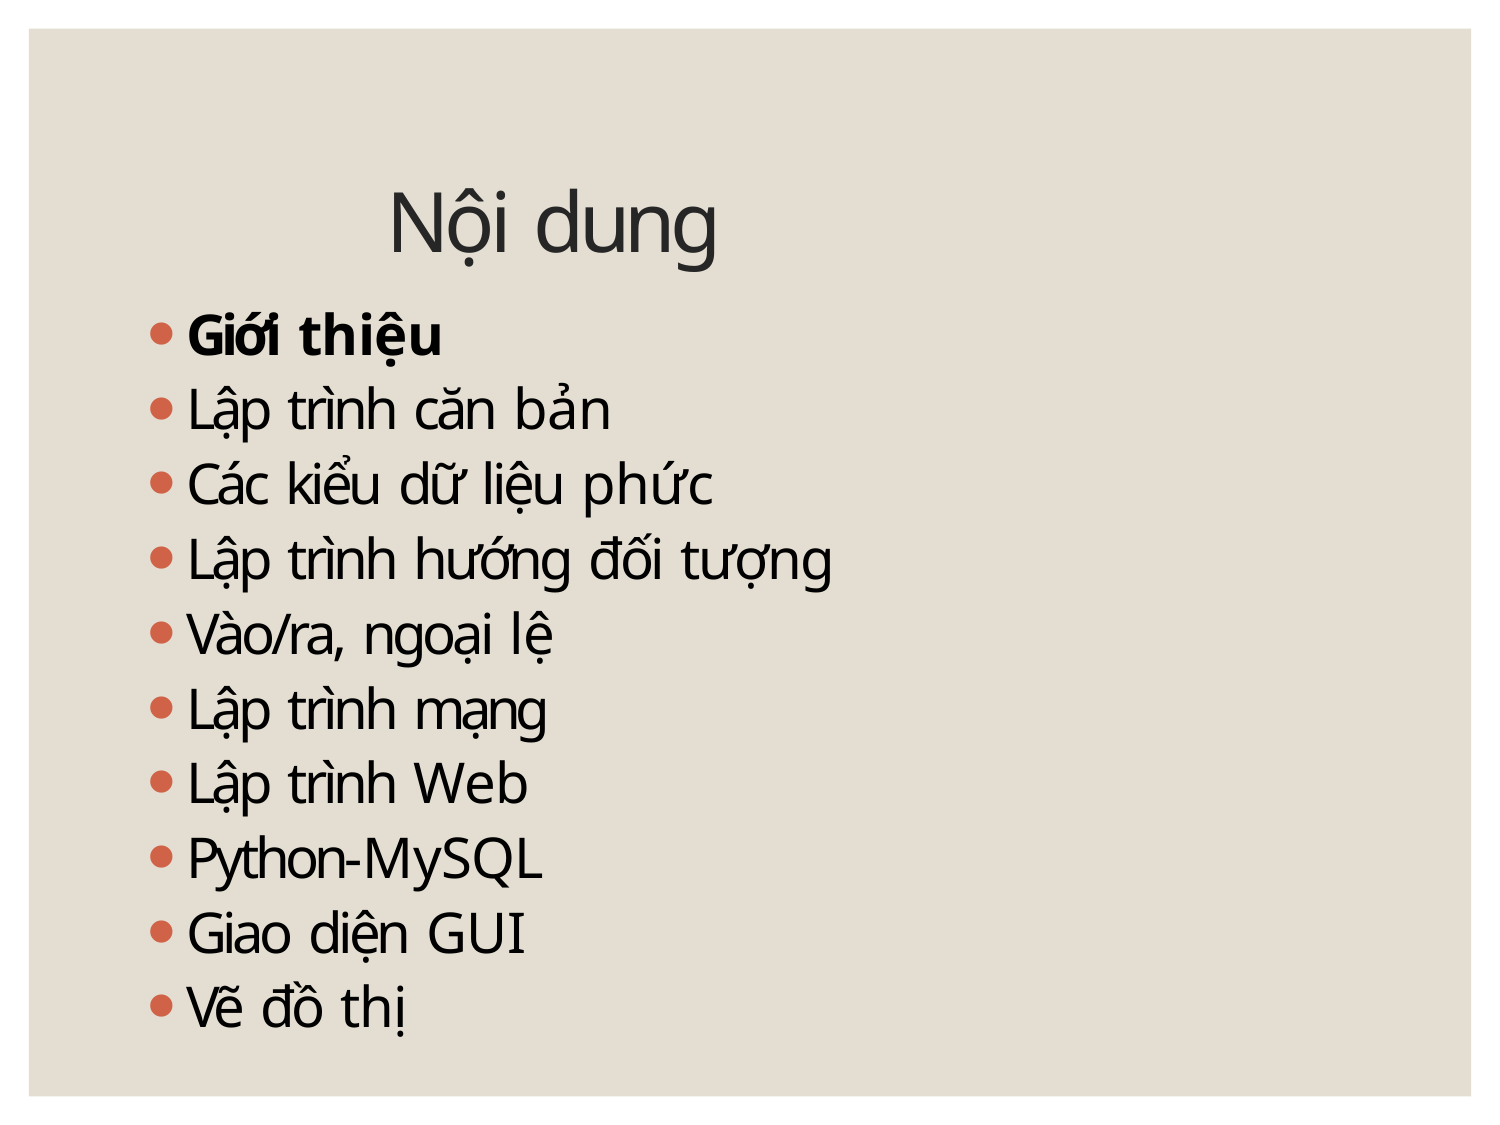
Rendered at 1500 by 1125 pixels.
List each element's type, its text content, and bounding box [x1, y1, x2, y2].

list Giới thiệu Lập trình căn bản Các kiểu dữ liệu phức Lập trình hướng đối tượng Vào/ra, ngoại lệ Lập trình mạng Lập trình Web Python-MySQL Giao diện GUI Vẽ đồ thị [135, 290, 1373, 1040]
title Nội dung [120, 122, 1380, 313]
